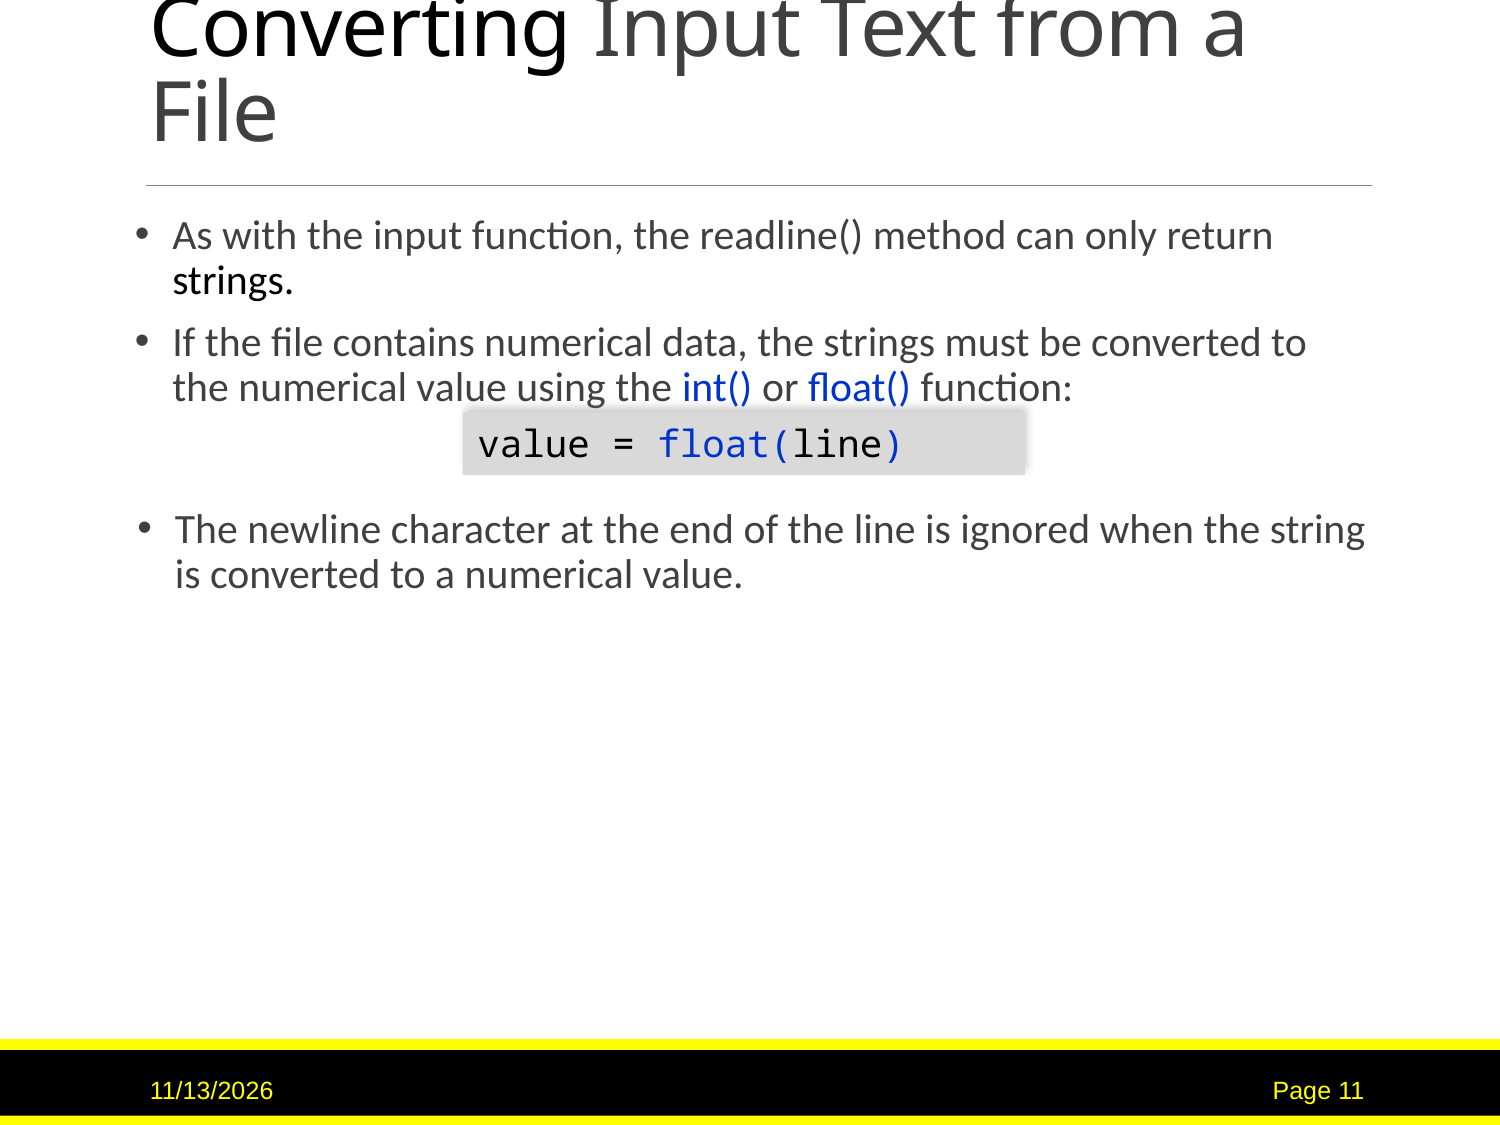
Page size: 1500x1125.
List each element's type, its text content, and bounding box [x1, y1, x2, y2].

title Converting Input Text from a File [134, 47, 1373, 167]
text_box The newline character at the end of the line is ignored when the string is converted to a numerical value. [137, 500, 1375, 647]
list As with the input function, the readline() method can only return strings. If the file contains numerical data, the strings must be converted to the numerical value using the int() or float() function: [134, 205, 1373, 525]
text_box value = float(line) [462, 412, 1025, 475]
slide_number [134, 1059, 440, 1120]
slide_number Page 11 [1217, 1059, 1380, 1120]
